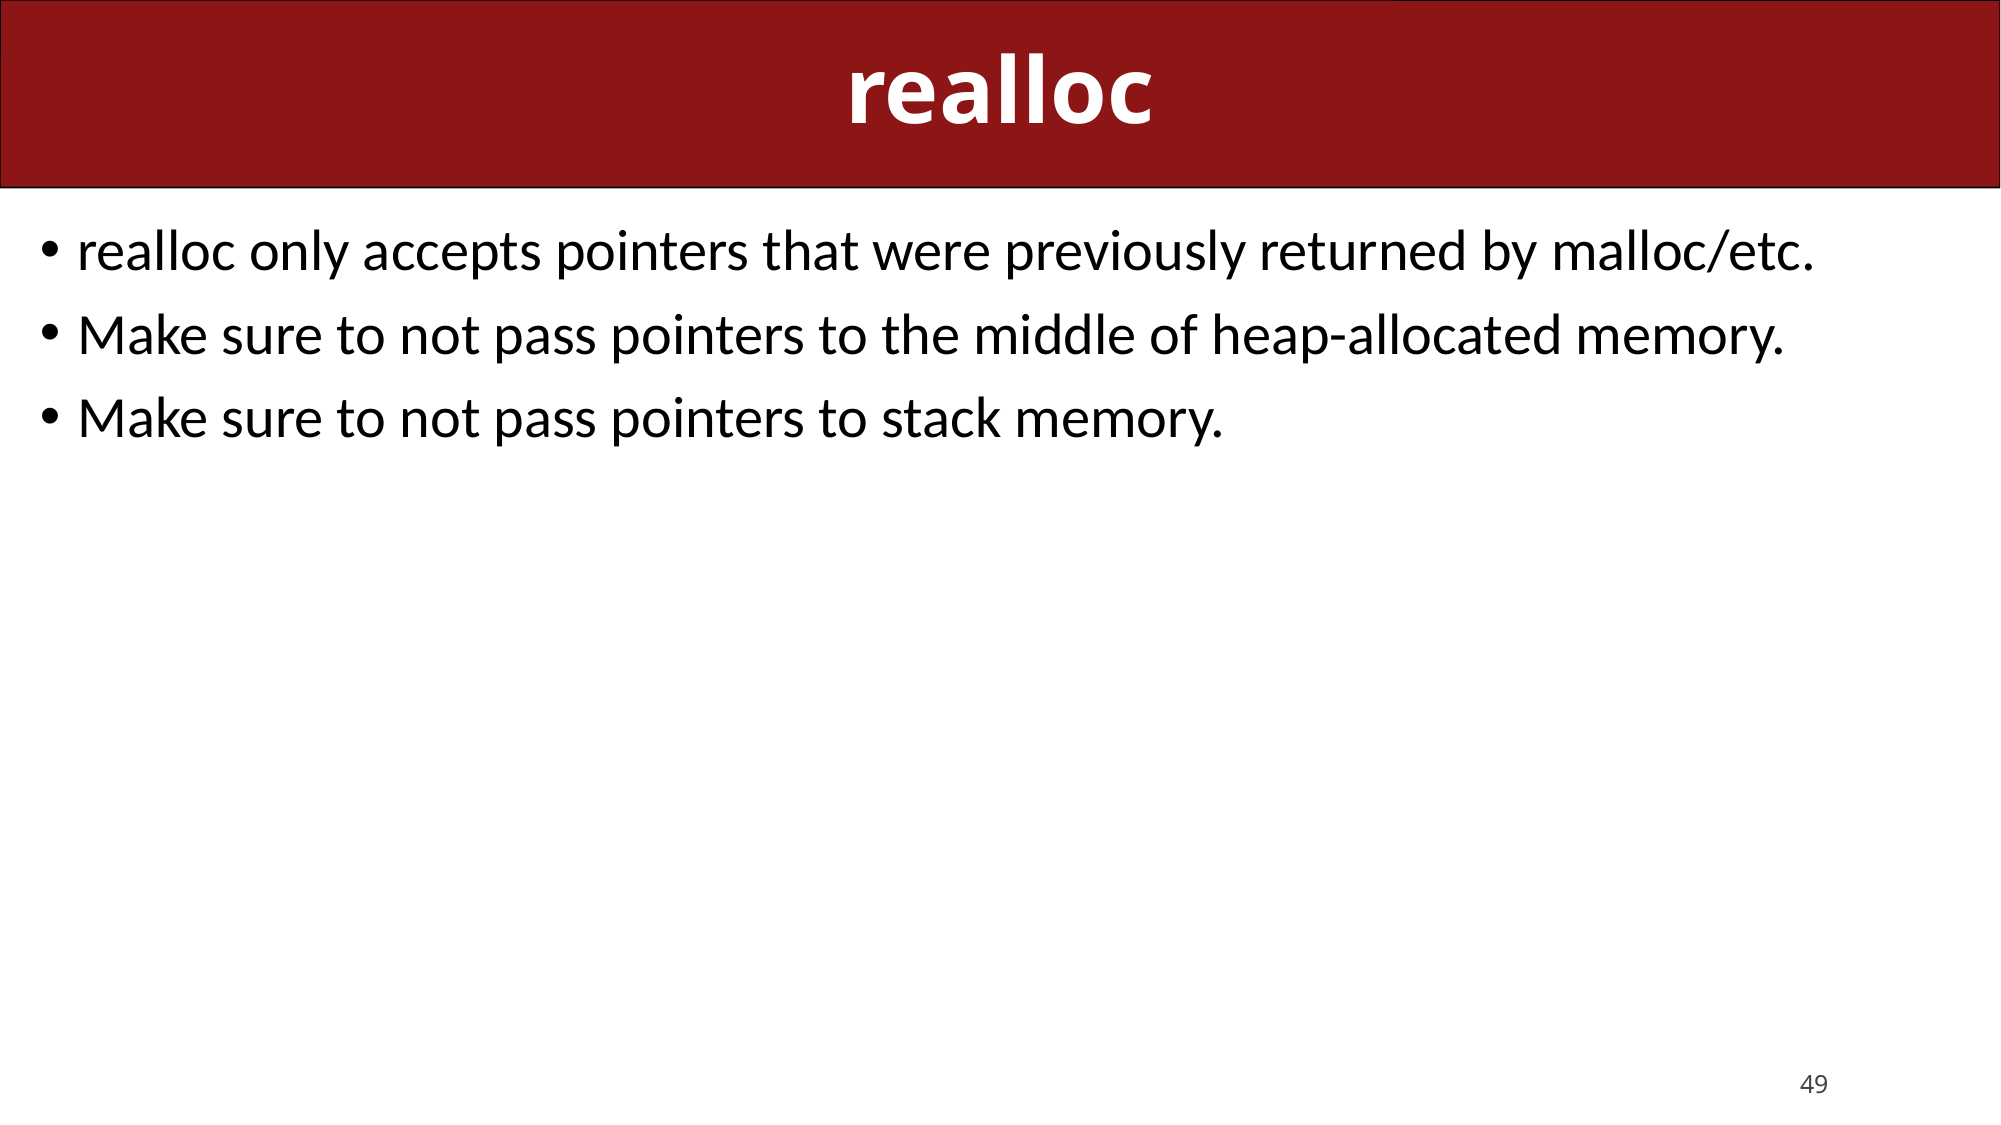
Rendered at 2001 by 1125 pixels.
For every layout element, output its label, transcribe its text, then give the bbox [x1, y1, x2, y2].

title realloc [75, 0, 1925, 188]
list realloc only accepts pointers that were previously returned by malloc/etc. Make sure to not pass pointers to the middle of heap-allocated memory. Make sure to not pass pointers to stack memory. [24, 212, 1963, 1063]
